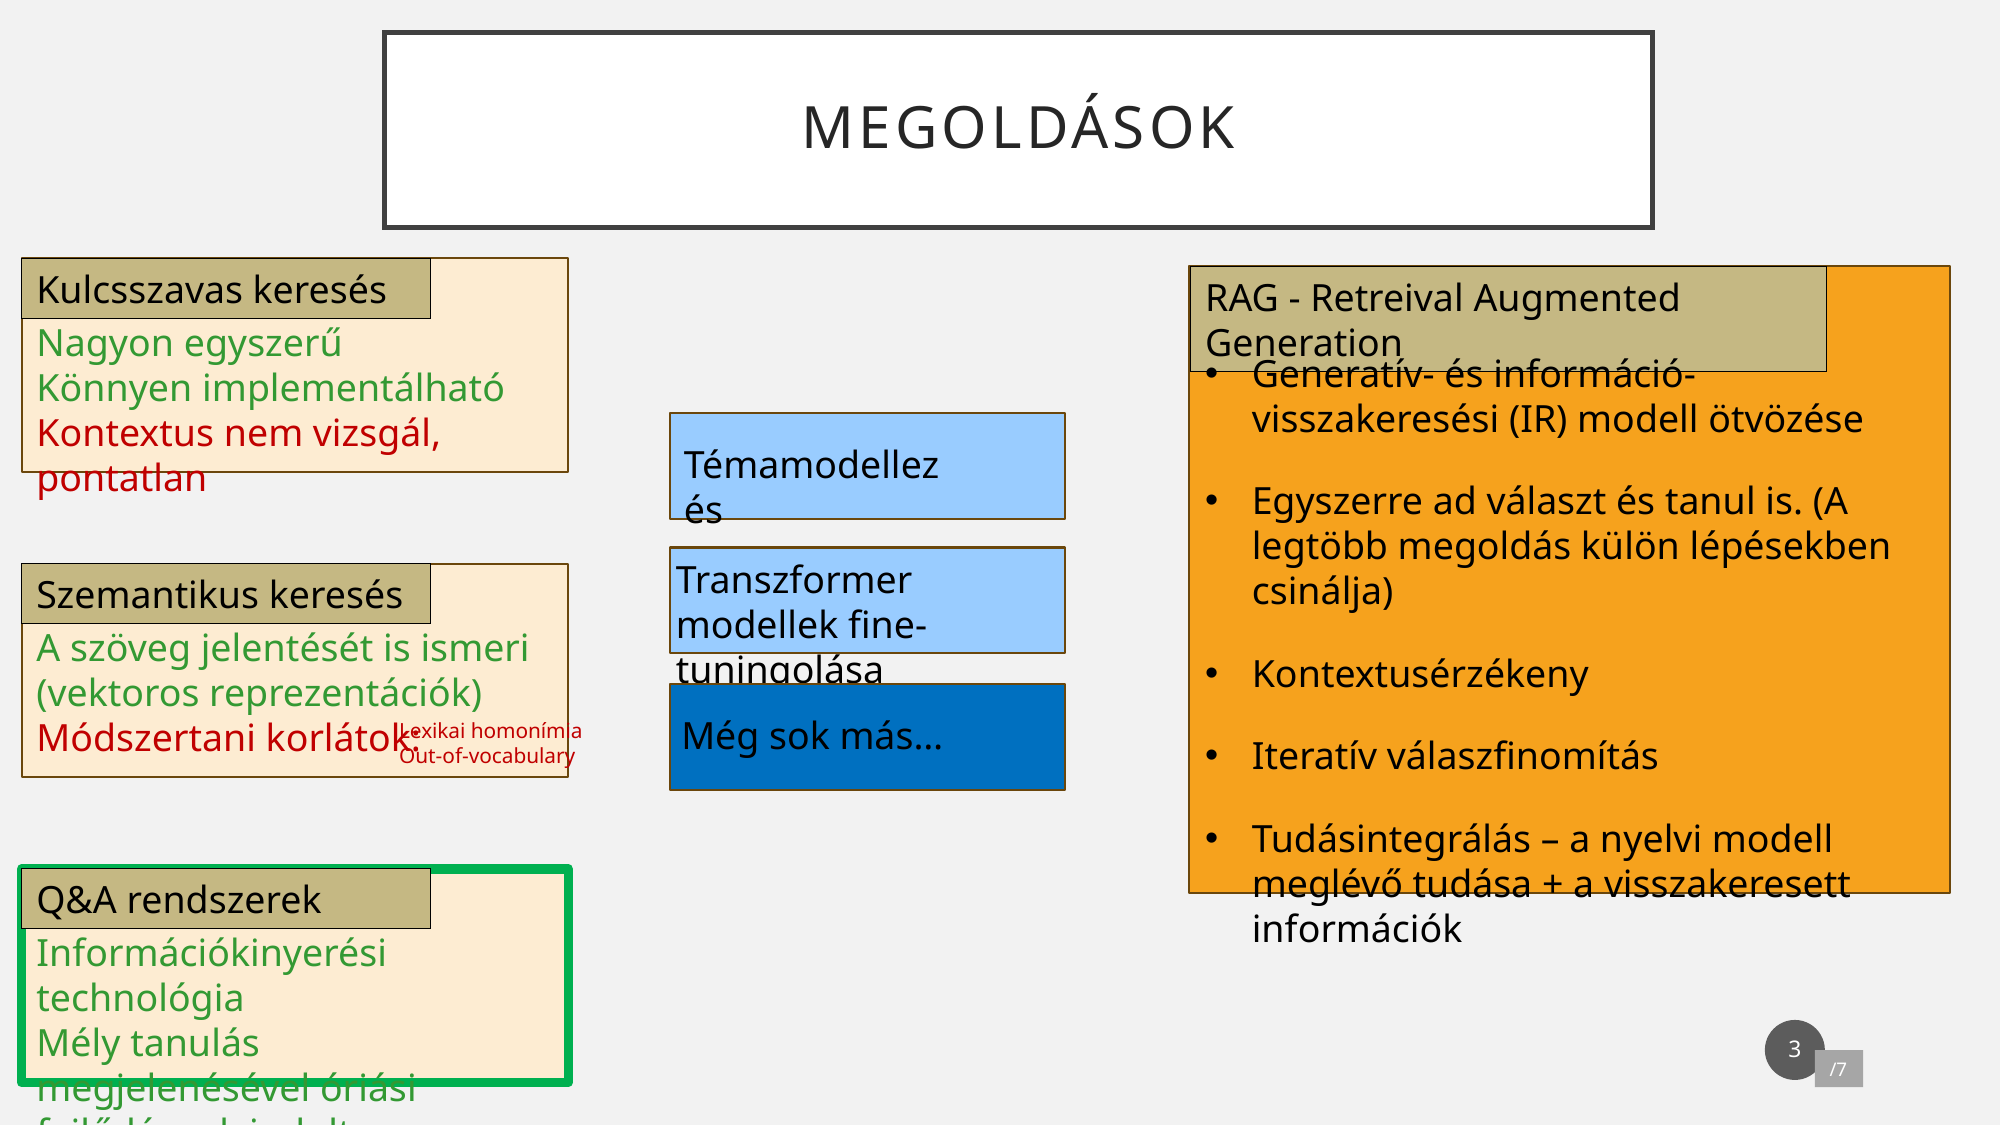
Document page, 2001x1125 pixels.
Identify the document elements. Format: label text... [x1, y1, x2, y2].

text_box /7 [1814, 1050, 1864, 1088]
text_box [1188, 265, 1951, 894]
text_box A szöveg jelentését is ismeri (vektoros reprezentációk) Módszertani korlátok: [21, 616, 547, 767]
text_box [669, 546, 1066, 654]
text_box [669, 683, 1066, 791]
text_box Nagyon egyszerű Könnyen implementálható Kontextus nem vizsgál, pontatlan [21, 311, 547, 506]
slide_number 3 [1764, 1019, 1825, 1080]
text_box [21, 257, 569, 473]
text_box [431, 868, 569, 1083]
text_box [431, 563, 569, 709]
text_box [669, 412, 1066, 520]
text_box Még sok más… [666, 704, 1062, 765]
text_box Generatív- és információ-visszakeresési (IR) modell ötvözése Egyszerre ad választ és tanul is. (A legtöbb megoldás külön lépésekben csinálja) Kontextusérzékeny Iteratív válaszfinomítás Tudásintegrálás – a nyelvi modell meglévő tudása + a visszakeresett információk [1190, 342, 1936, 958]
text_box Transzformer modellek fine-tuningolása [661, 548, 1056, 699]
text_box Kulcsszavas keresés [21, 258, 431, 311]
text_box Lexikai homonímia Out-of-vocabulary [384, 709, 637, 820]
title megoldások [382, 30, 1655, 230]
text_box Témamodellezés [669, 433, 973, 539]
text_box RAG - Retreival Augmented Generation [1190, 266, 1827, 342]
text_box [21, 767, 384, 778]
text_box Információkinyerési technológia Mély tanulás megjelenésével óriási fejlődésnek indult [21, 921, 547, 1125]
text_box Szemantikus keresés [21, 563, 431, 616]
text_box Q&A rendszerek [21, 868, 431, 921]
